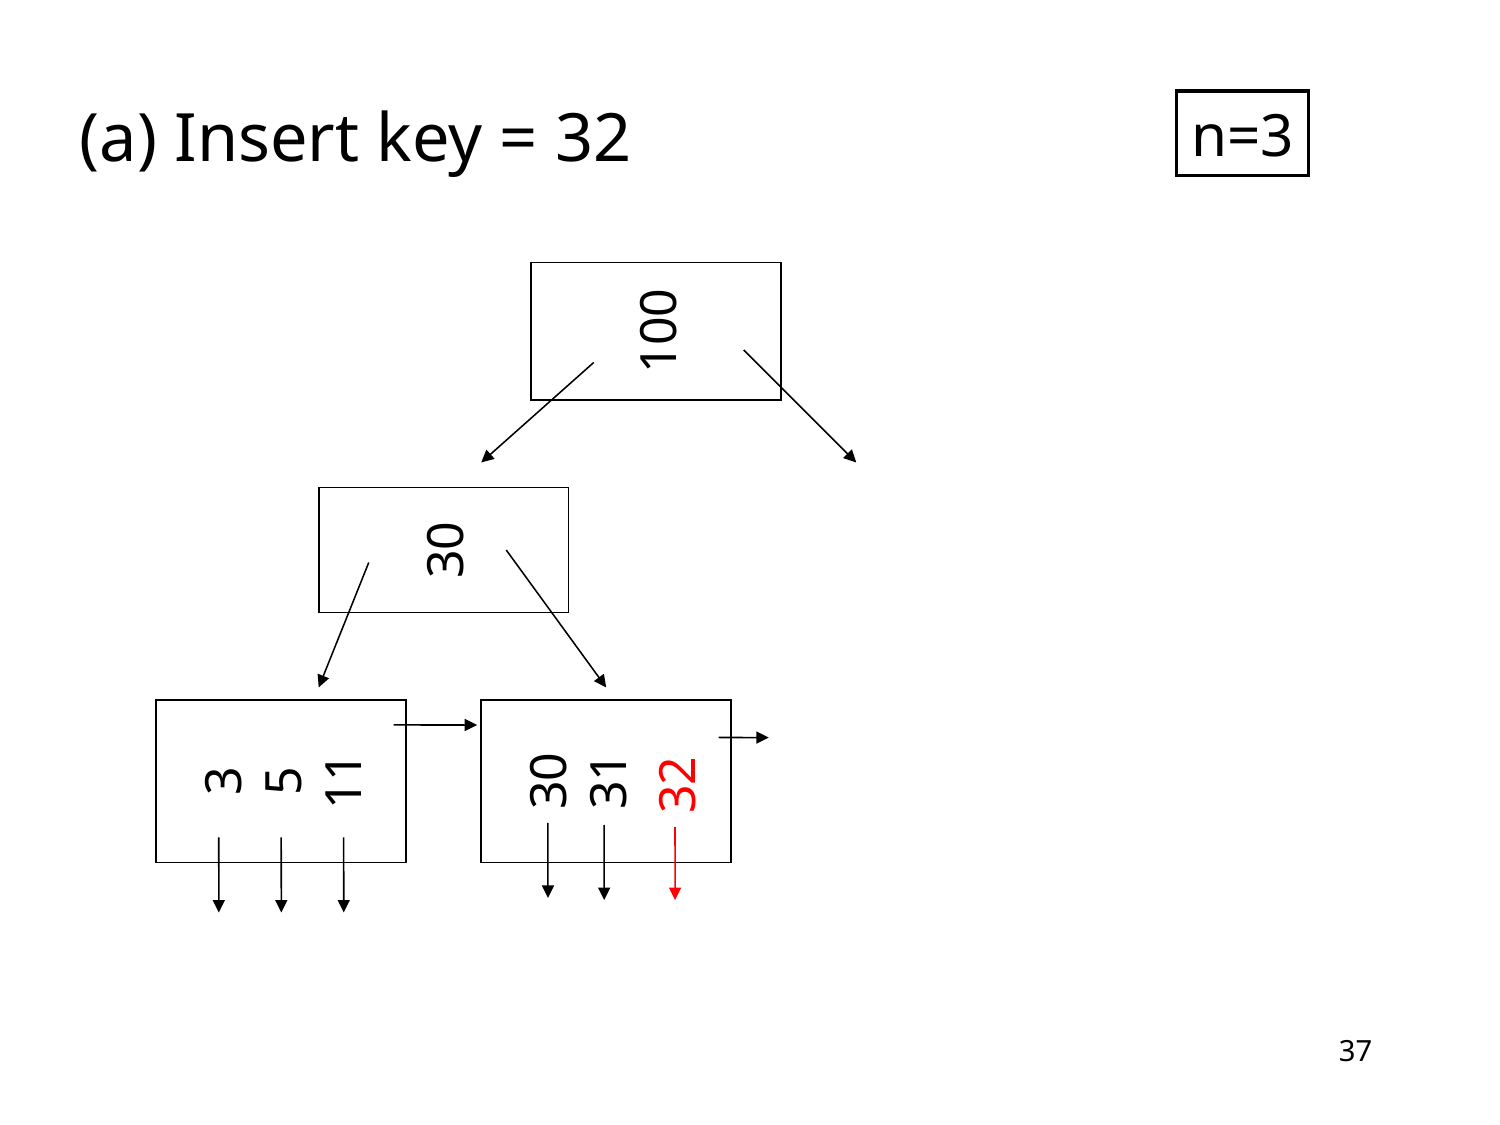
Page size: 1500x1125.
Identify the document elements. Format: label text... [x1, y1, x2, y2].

text_box [337, 837, 350, 913]
text_box [541, 822, 555, 898]
text_box [597, 824, 611, 901]
text_box [212, 837, 226, 913]
text_box [743, 349, 857, 463]
text_box [506, 549, 607, 688]
slide_number 37 [1074, 1024, 1388, 1101]
text_box 30 [318, 487, 569, 613]
text_box [317, 562, 369, 688]
text_box [718, 731, 769, 744]
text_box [637, 742, 713, 901]
text_box 100 [531, 262, 782, 400]
text_box [481, 362, 594, 463]
text_box n=3 [1176, 91, 1309, 176]
list (a) Insert key = 32 [64, 87, 1340, 186]
text_box 3 5 11 [156, 700, 407, 863]
text_box [275, 837, 288, 913]
text_box [393, 718, 478, 732]
text_box 30 31 [481, 700, 732, 863]
